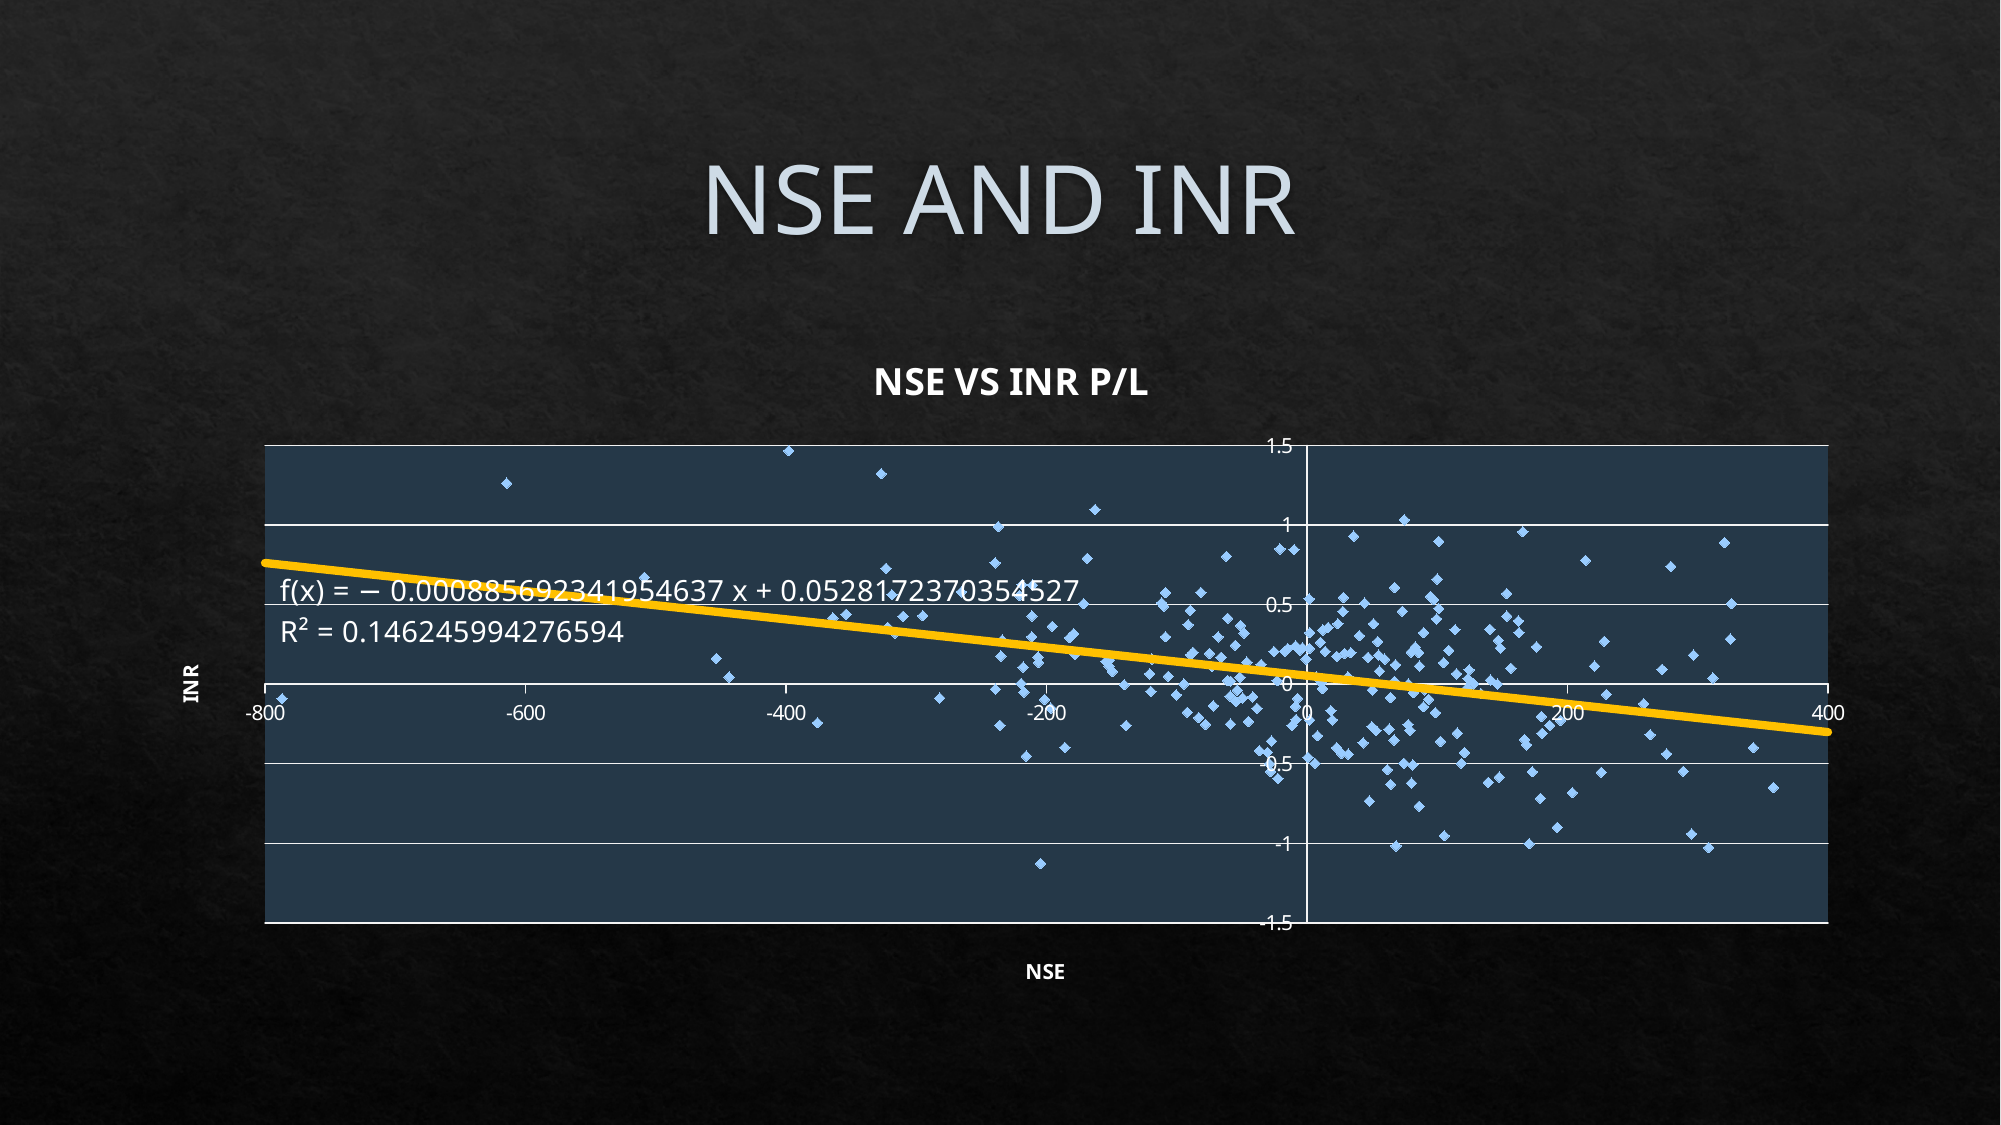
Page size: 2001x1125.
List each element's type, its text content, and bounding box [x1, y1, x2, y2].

title NSE AND INR [149, 99, 1849, 307]
chart [143, 321, 1880, 1017]
